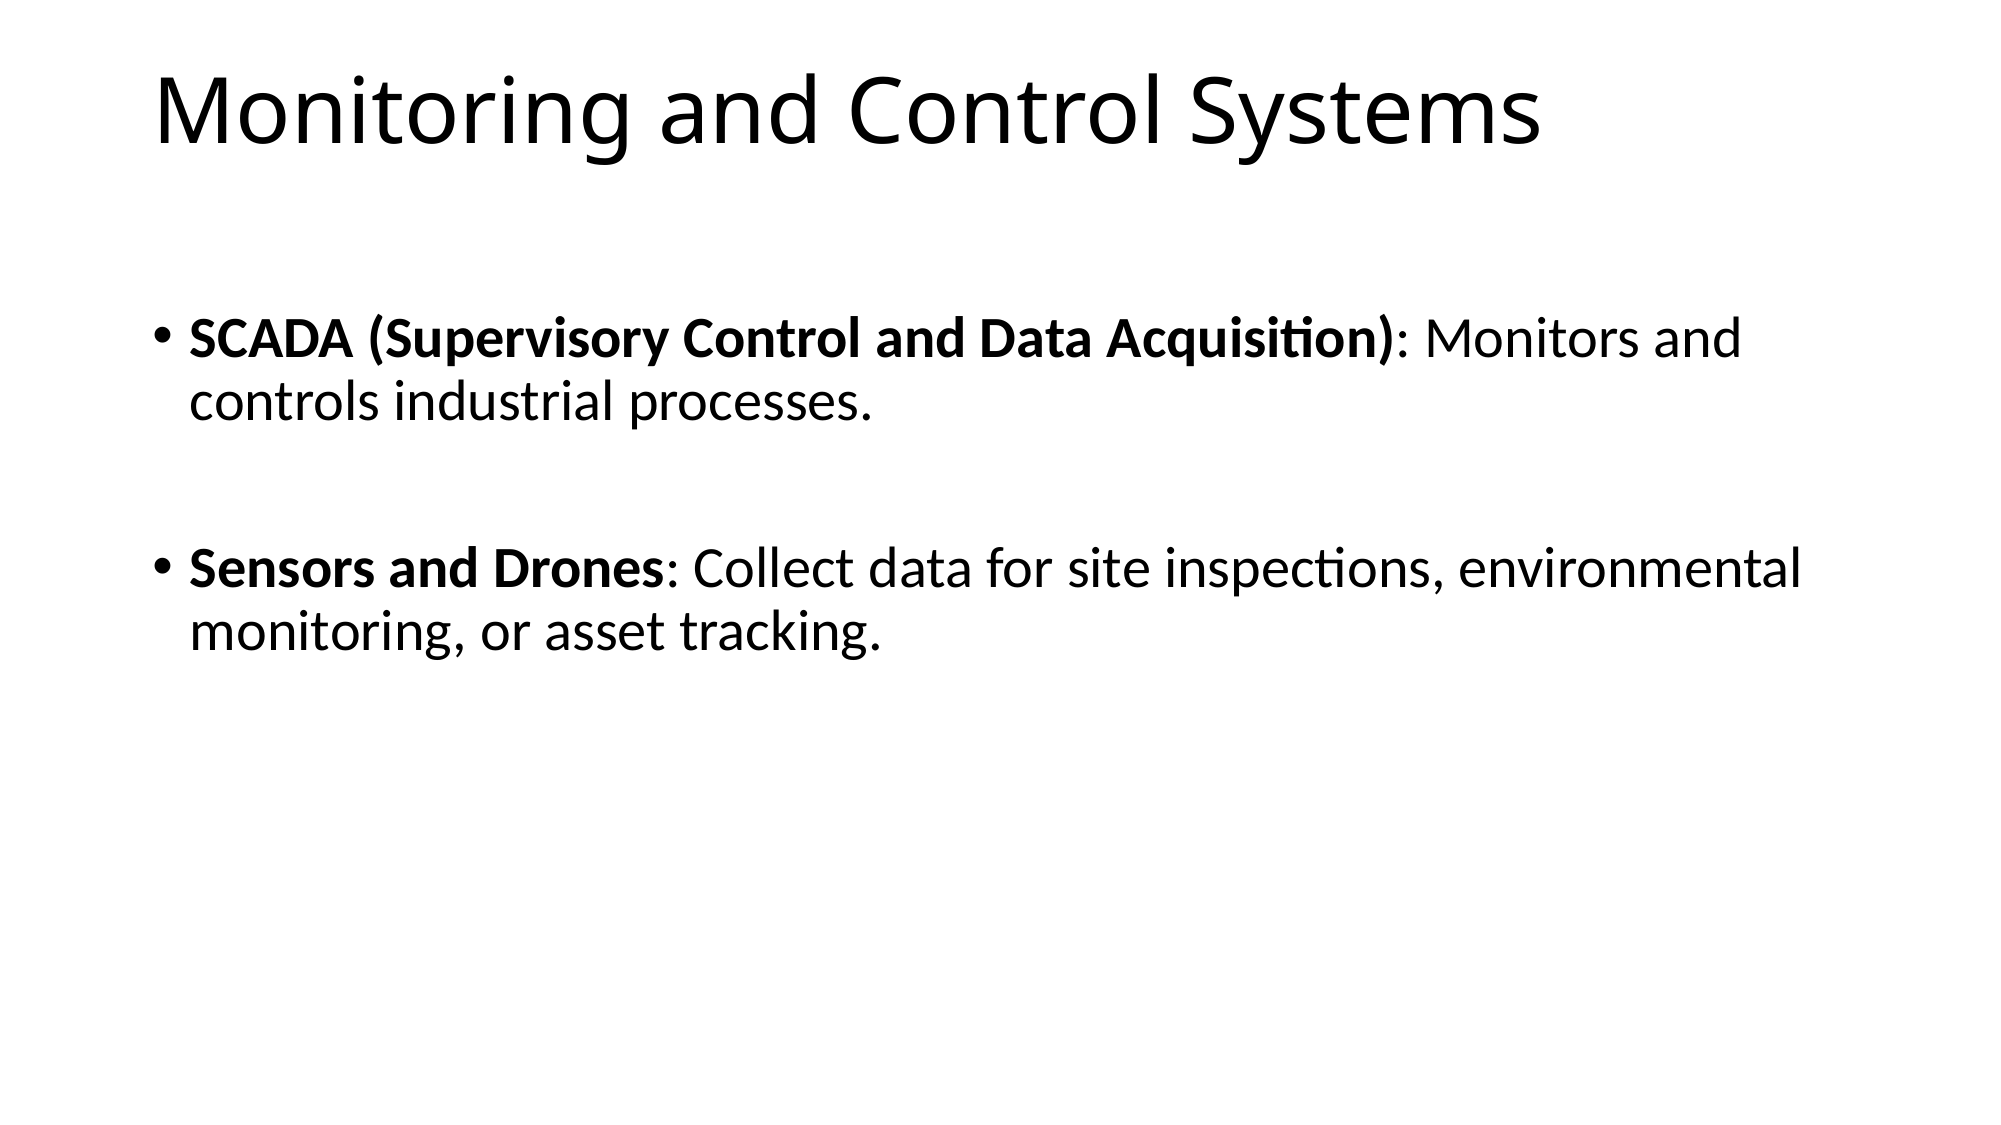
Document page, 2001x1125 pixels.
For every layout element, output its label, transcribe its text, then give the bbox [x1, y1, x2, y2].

list SCADA (Supervisory Control and Data Acquisition): Monitors and controls industrial processes. Sensors and Drones: Collect data for site inspections, environmental monitoring, or asset tracking. [137, 299, 1863, 1014]
title Monitoring and Control Systems [137, 59, 1863, 278]
